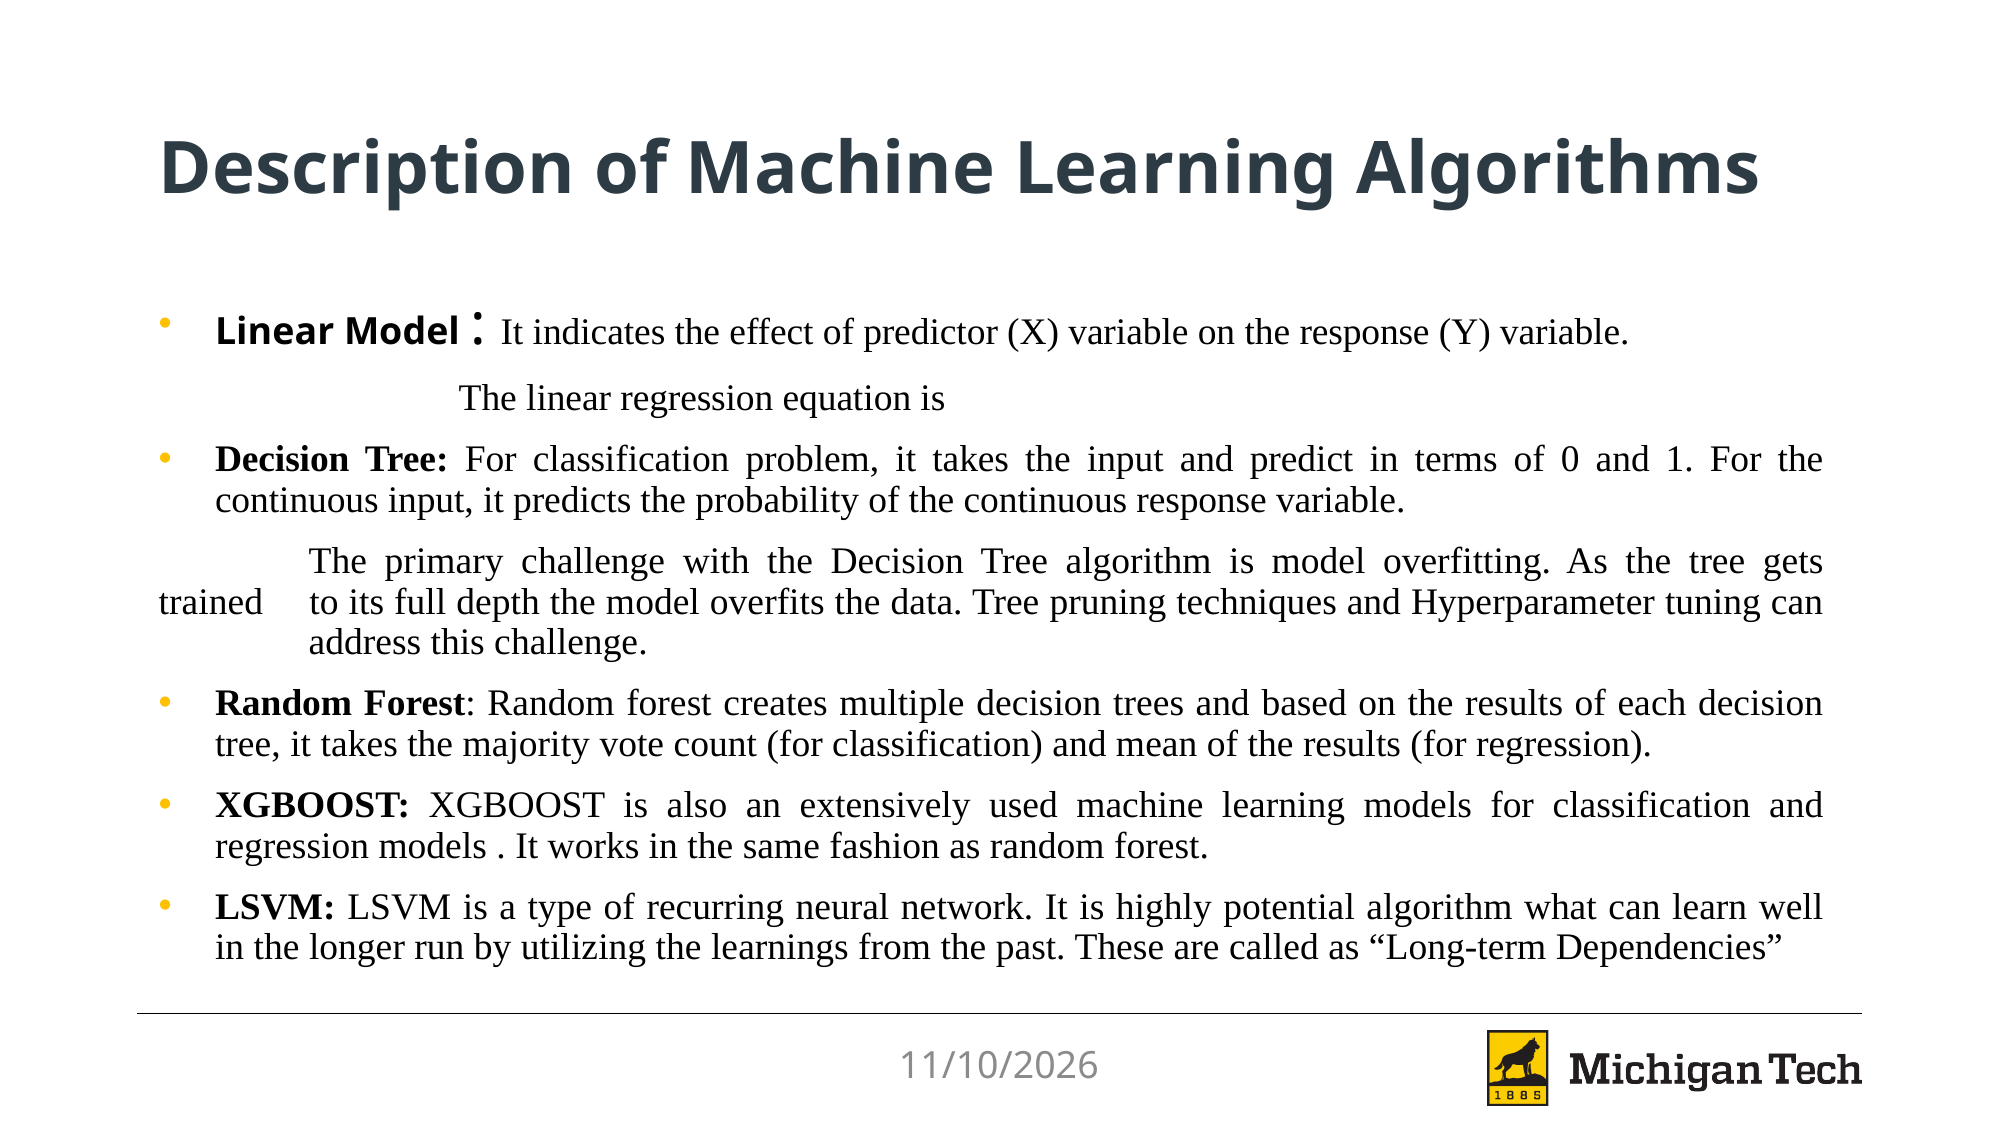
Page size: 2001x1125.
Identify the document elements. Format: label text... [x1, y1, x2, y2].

picture [1487, 1030, 1862, 1106]
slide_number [765, 1036, 1233, 1097]
title Description of Machine Learning Algorithms [143, 100, 1841, 241]
